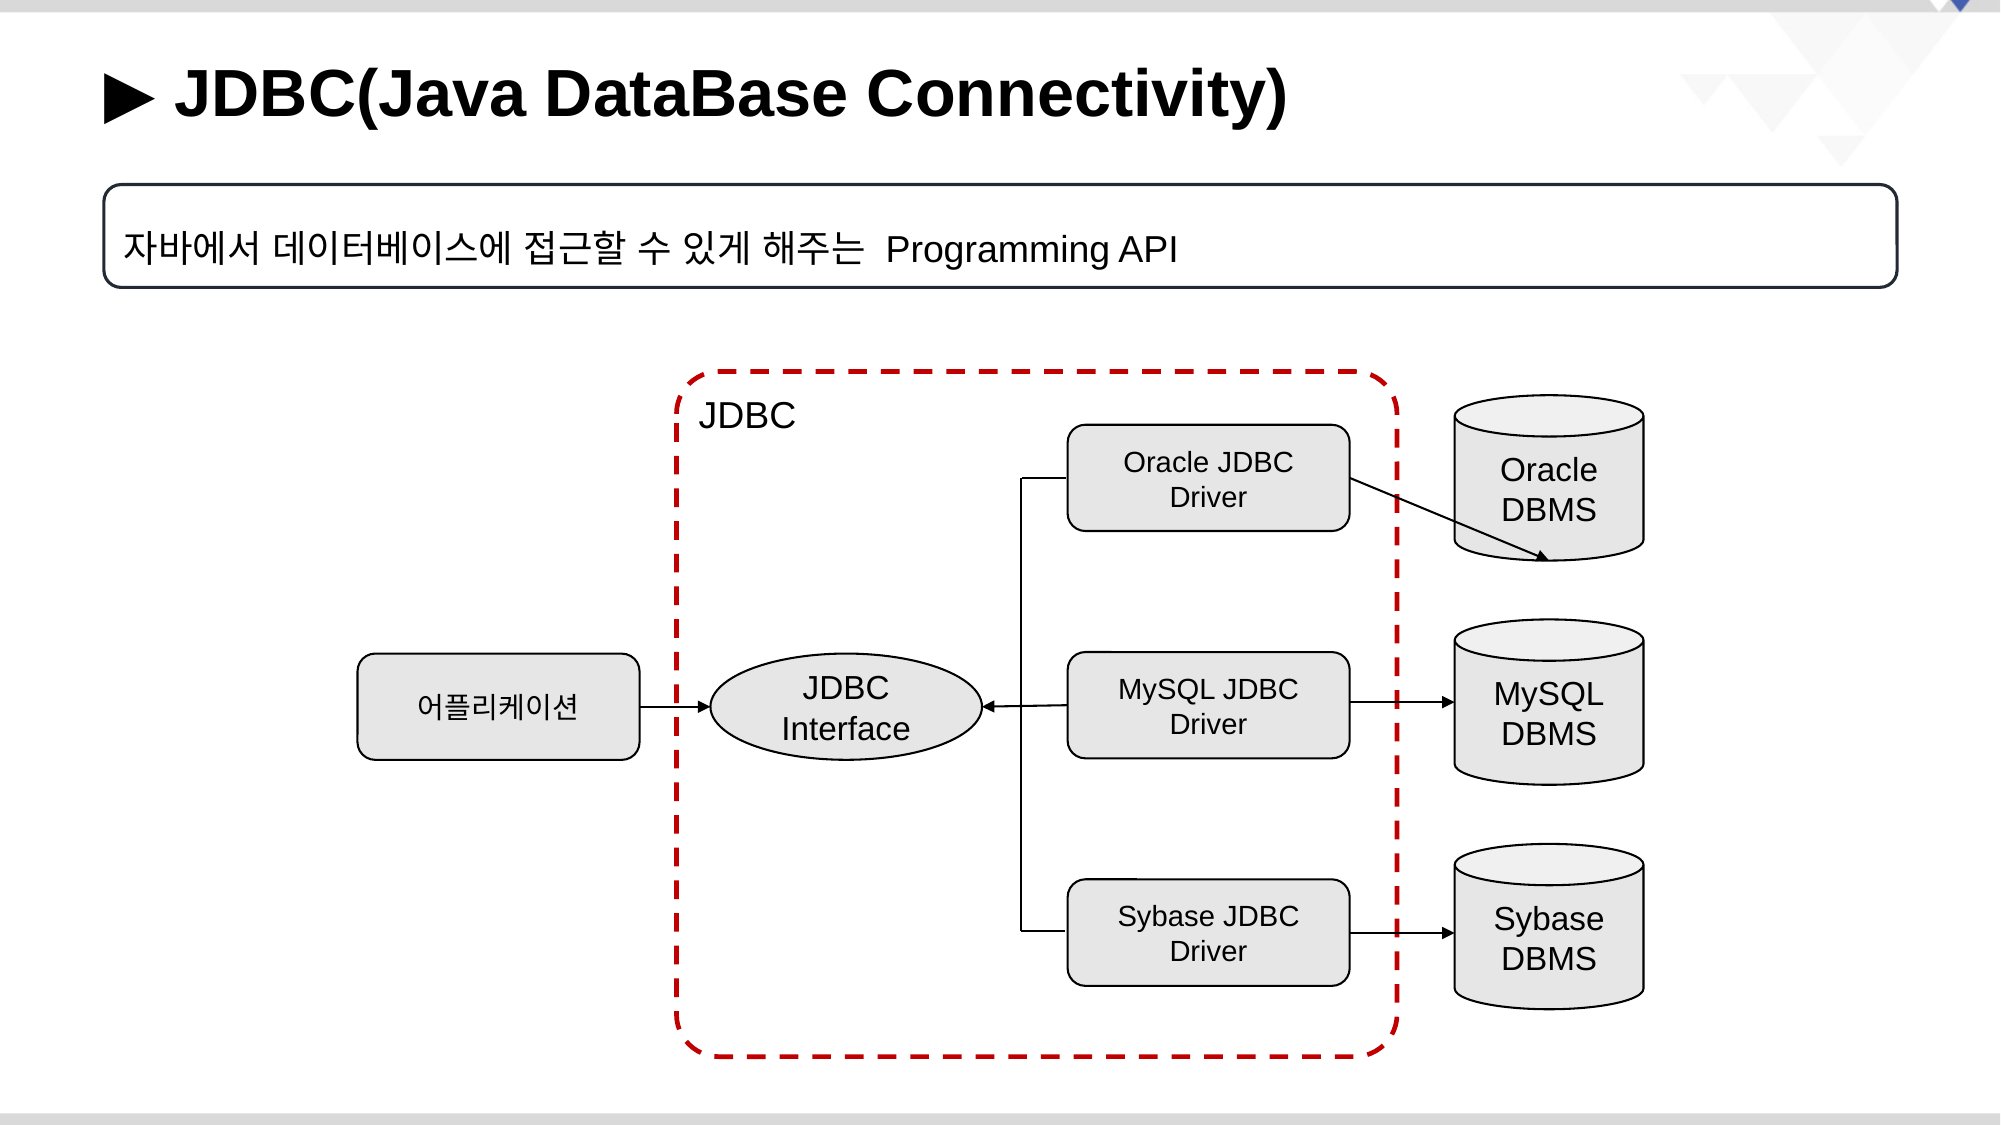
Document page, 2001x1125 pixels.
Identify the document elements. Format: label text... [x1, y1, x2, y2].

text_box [357, 371, 1644, 1057]
picture [0, 0, 2001, 1113]
text_box ▶ JDBC(Java DataBase Connectivity) [90, 42, 1980, 137]
text_box 자바에서 데이터베이스에 접근할 수 있게 해주는 Programming API [102, 183, 1899, 289]
